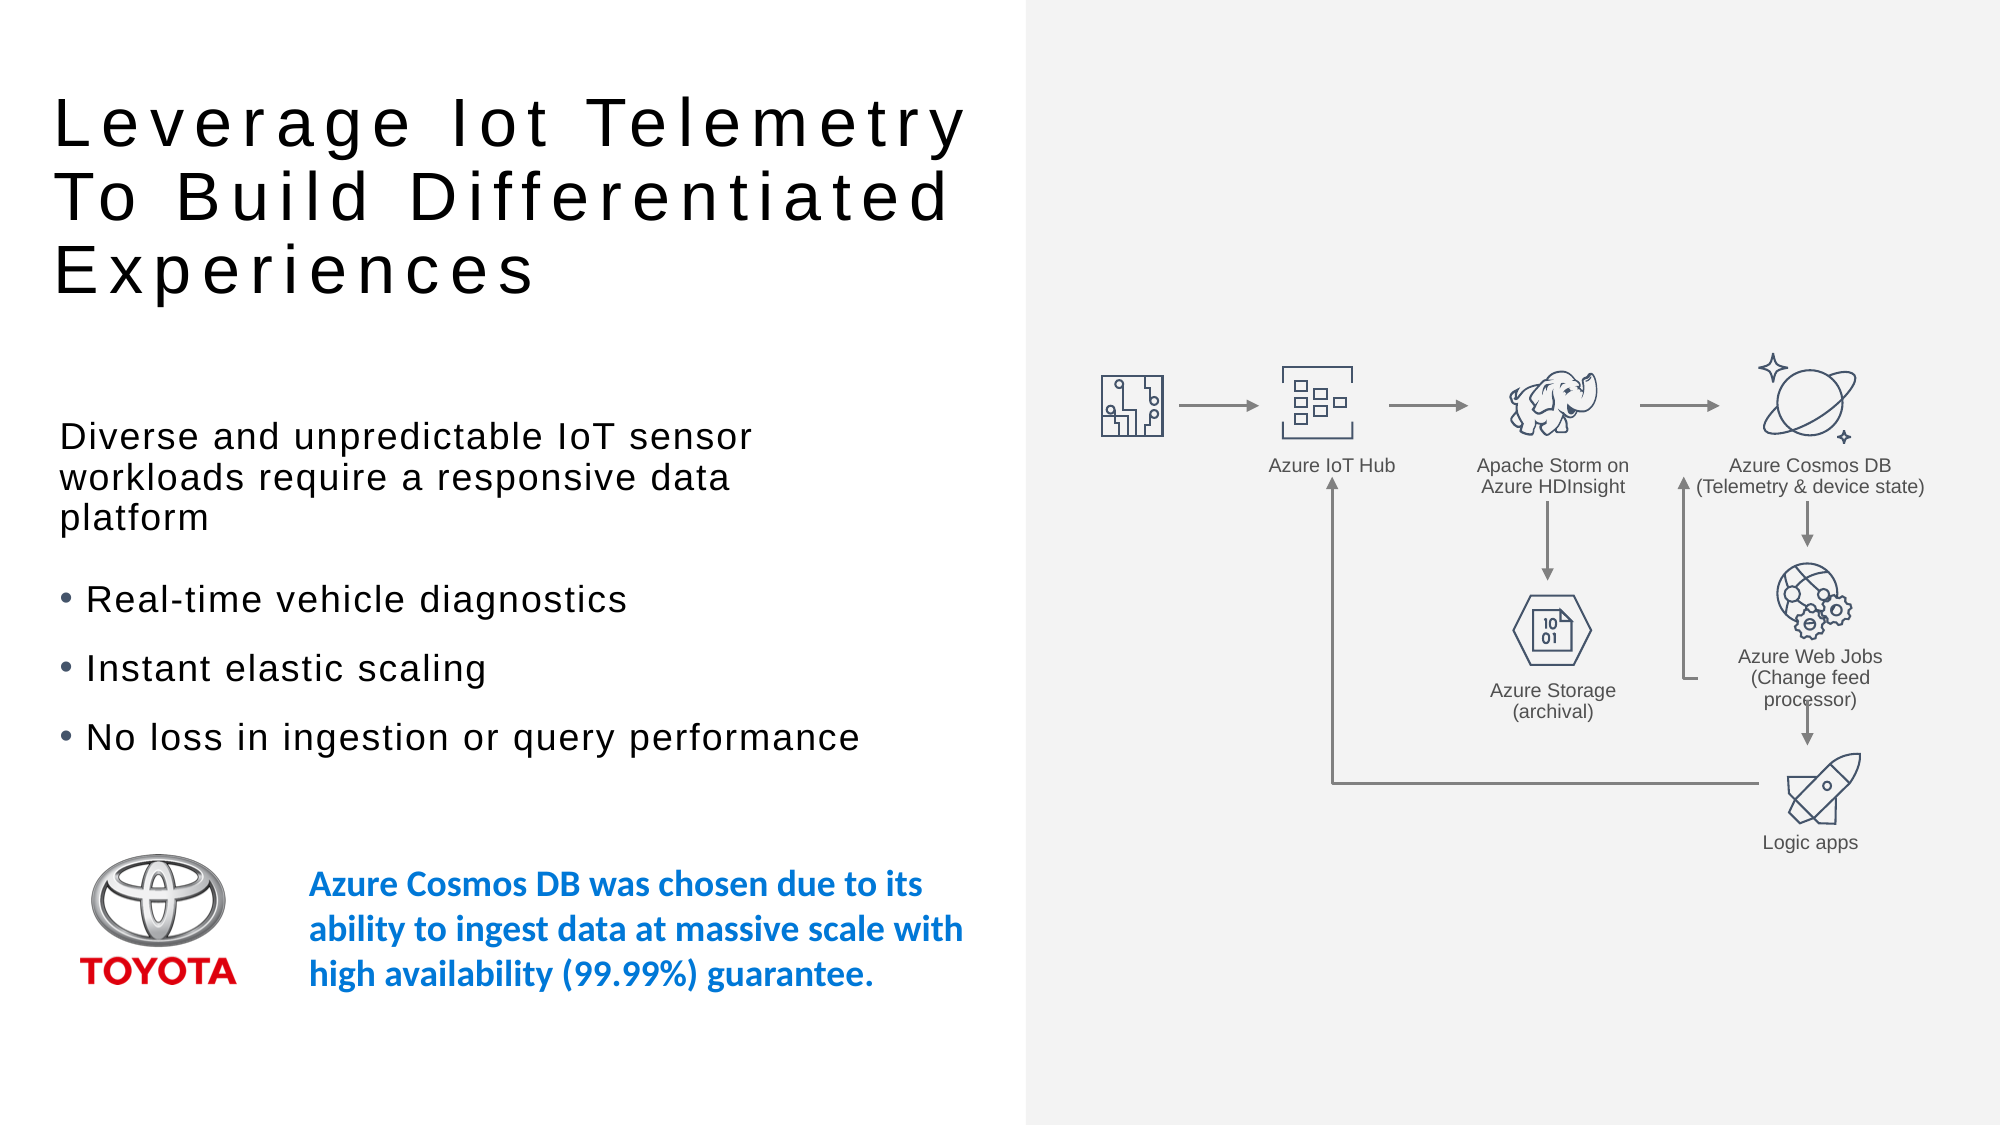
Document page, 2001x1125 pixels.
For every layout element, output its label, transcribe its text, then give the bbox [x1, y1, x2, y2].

list Diverse and unpredictable IoT sensor workloads require a responsive data platform Real-time vehicle diagnostics Instant elastic scaling No loss in ingestion or query performance [44, 410, 909, 781]
picture [80, 854, 237, 985]
title Leverage Iot Telemetry To Build Differentiated Experiences [38, 77, 1029, 410]
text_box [1101, 353, 1938, 855]
text_box Azure Cosmos DB was chosen due to its ability to ingest data at massive scale with high availability (99.99%) guarantee. [294, 851, 982, 1002]
